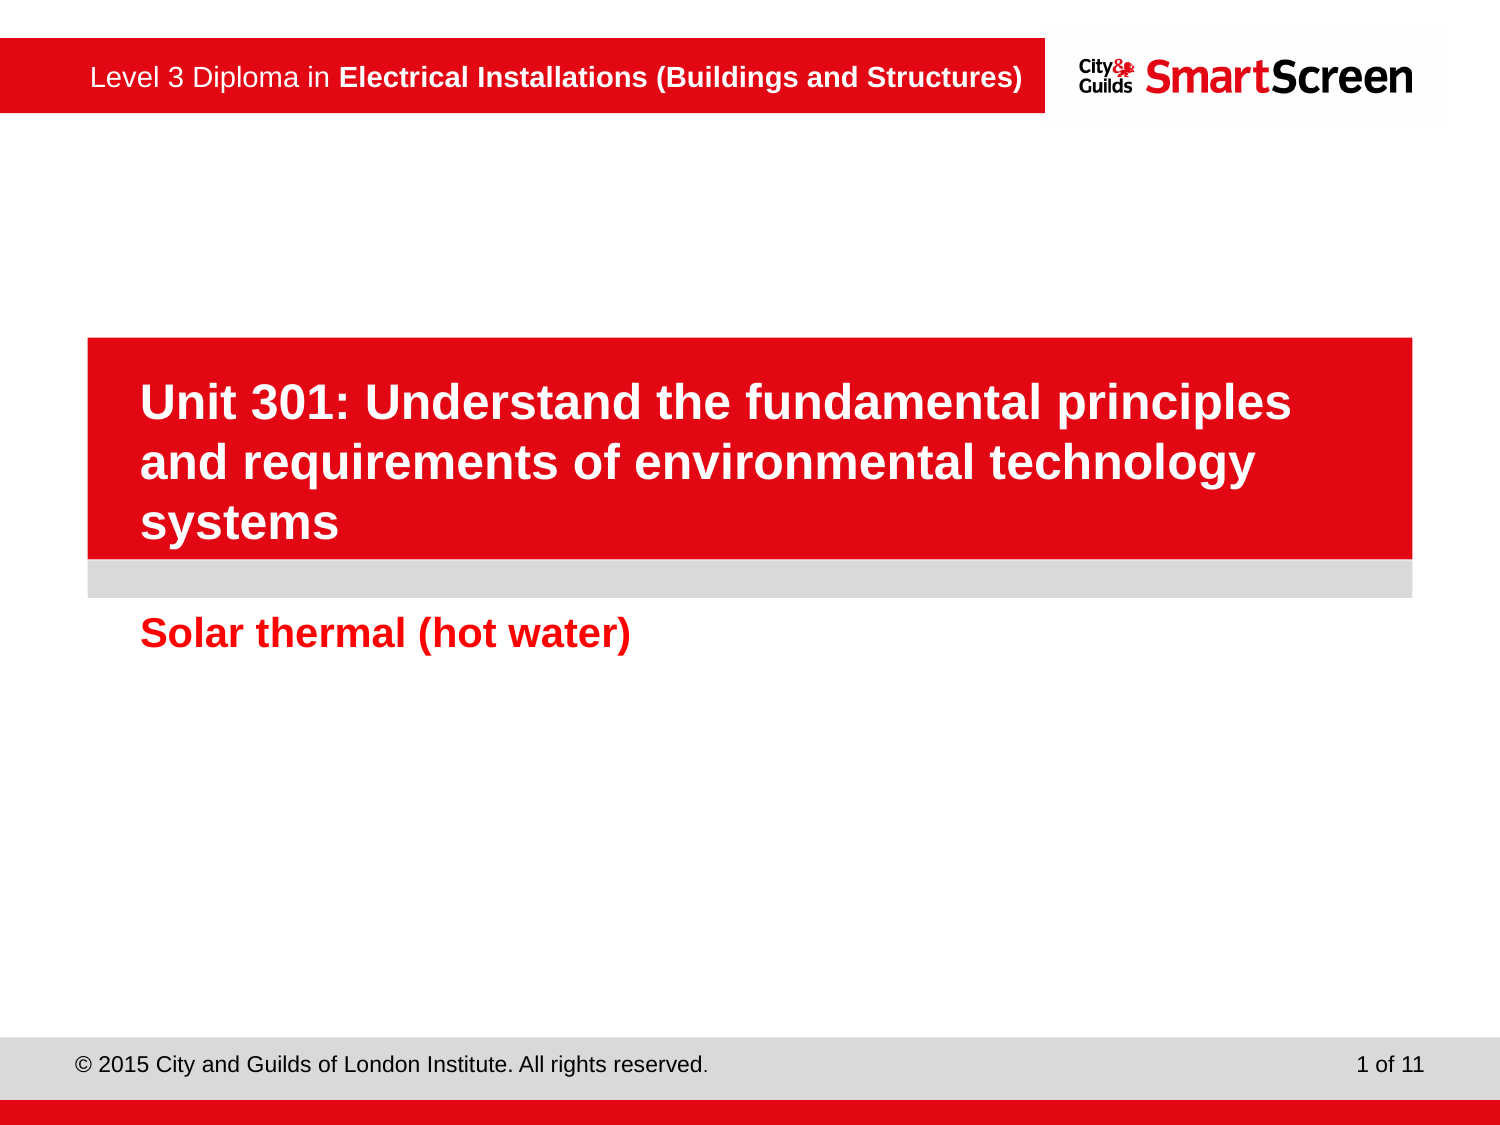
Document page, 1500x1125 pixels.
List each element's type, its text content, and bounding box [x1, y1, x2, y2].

text_box [87, 560, 1413, 598]
picture [1045, 24, 1446, 128]
text_box [87, 337, 1413, 560]
text_box Unit 301: Understand the fundamental principles and requirements of environmental technology systems [124, 362, 1388, 558]
list PowerPoint presentation [75, 224, 1425, 1005]
title Solar thermal (hot water) [125, 597, 1413, 1000]
